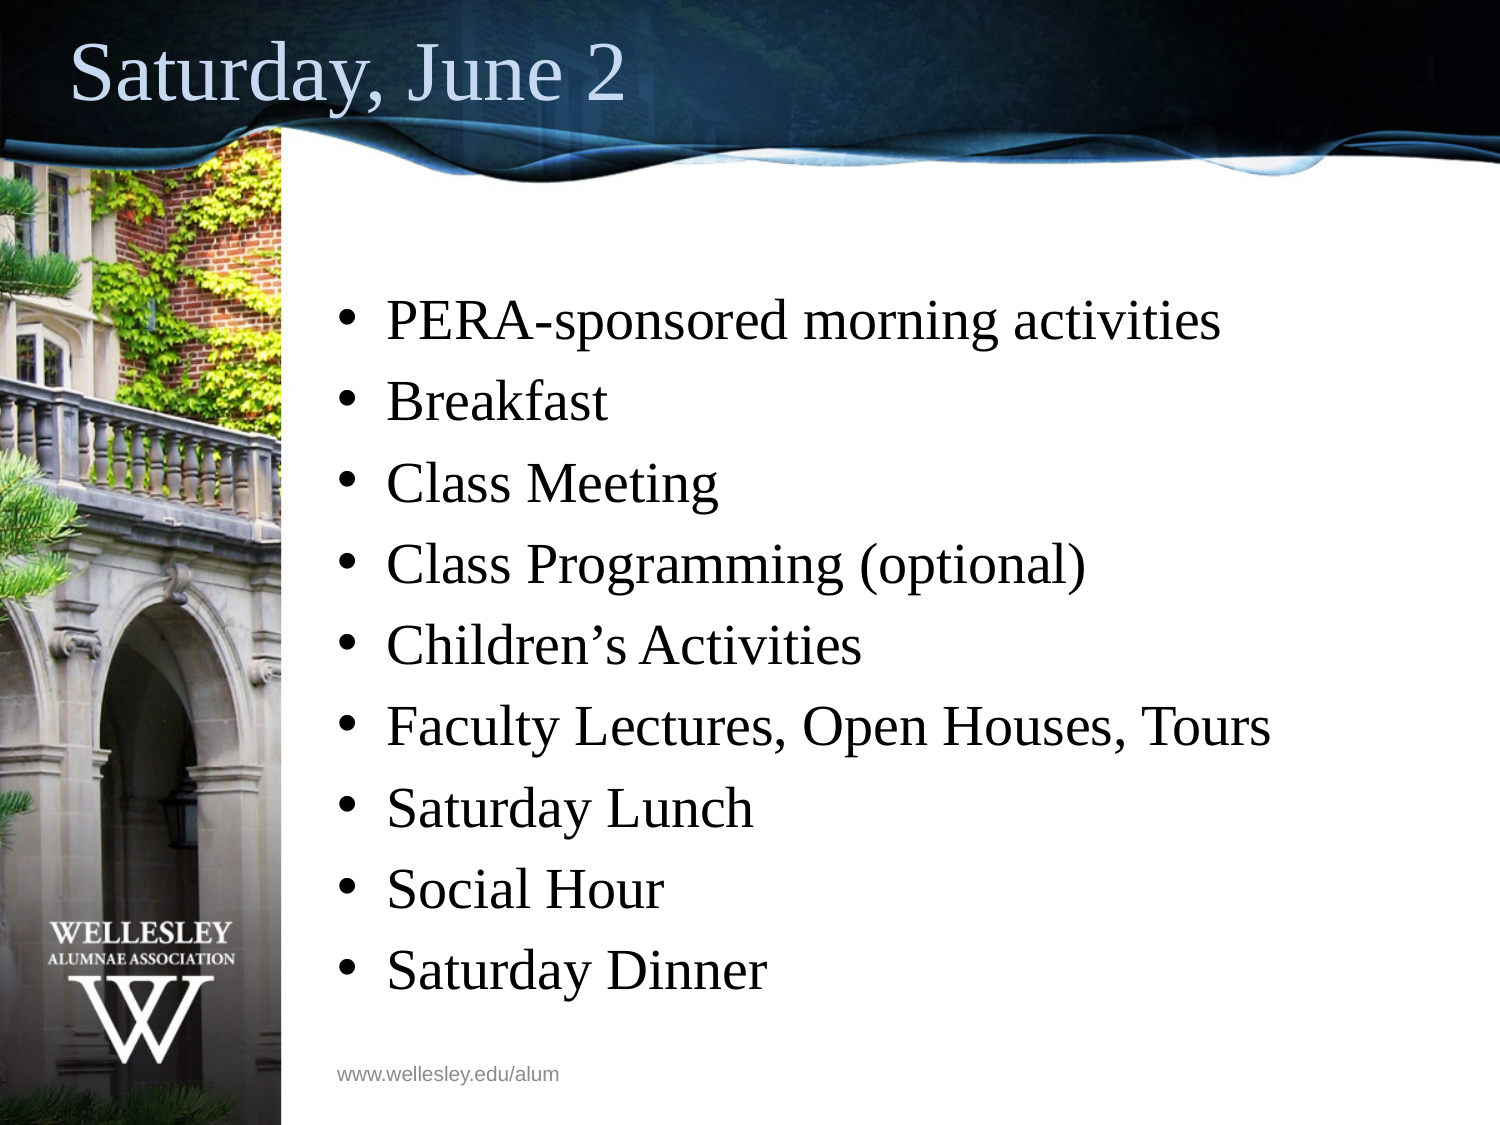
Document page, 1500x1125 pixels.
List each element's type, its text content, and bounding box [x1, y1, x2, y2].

picture [0, 0, 1500, 1125]
footer www.wellesley.edu/alum [322, 1042, 798, 1103]
list PERA-sponsored morning activities Breakfast Class Meeting Class Programming (optional) Children’s Activities Faculty Lectures, Open Houses, Tours Saturday Lunch Social Hour Saturday Dinner [321, 207, 1457, 1012]
title Saturday, June 2 [52, 6, 1483, 126]
